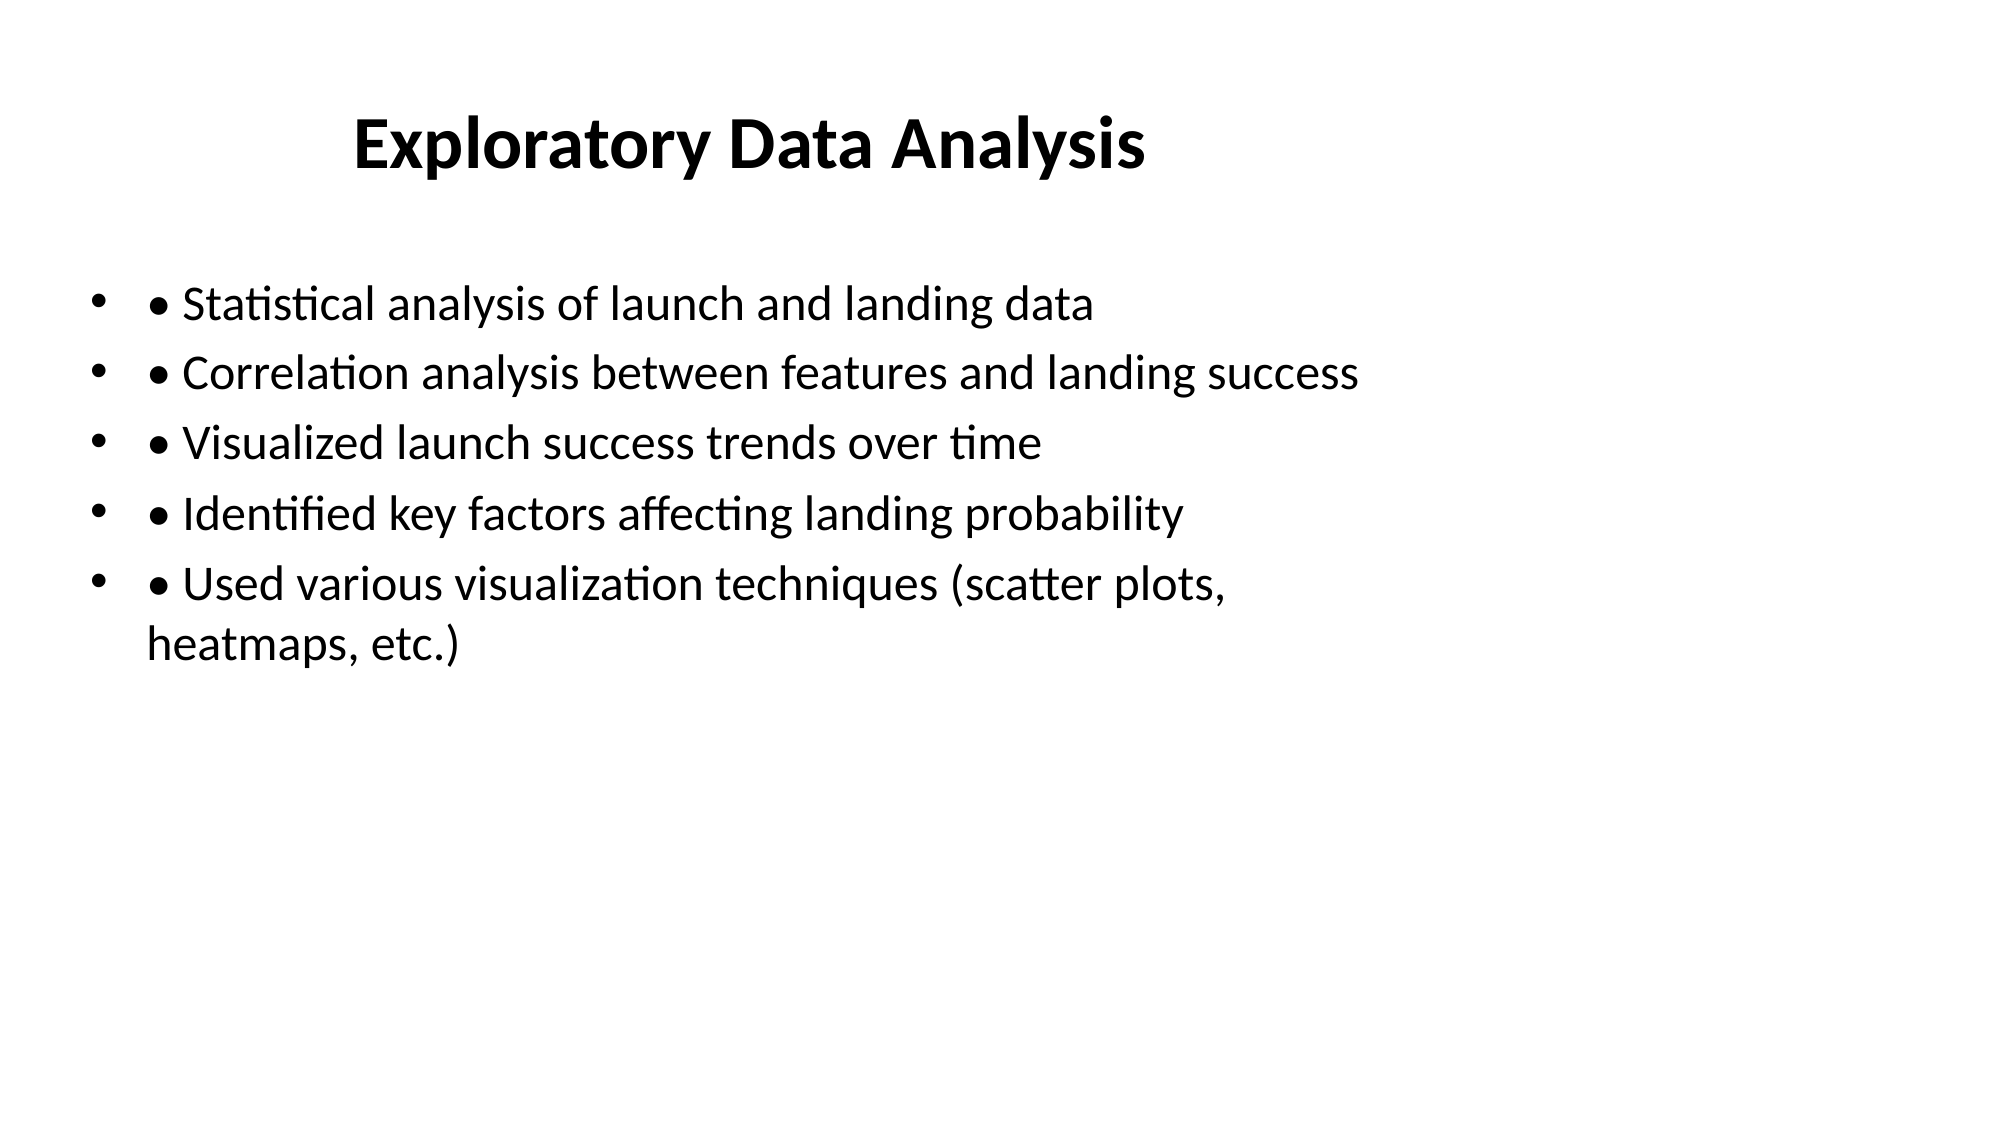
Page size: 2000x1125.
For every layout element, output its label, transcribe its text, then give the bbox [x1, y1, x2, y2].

list • Statistical analysis of launch and landing data • Correlation analysis between features and landing success • Visualized launch success trends over time • Identified key factors affecting landing probability • Used various visualization techniques (scatter plots, heatmaps, etc.) [75, 262, 1425, 1005]
title Exploratory Data Analysis [75, 45, 1425, 233]
